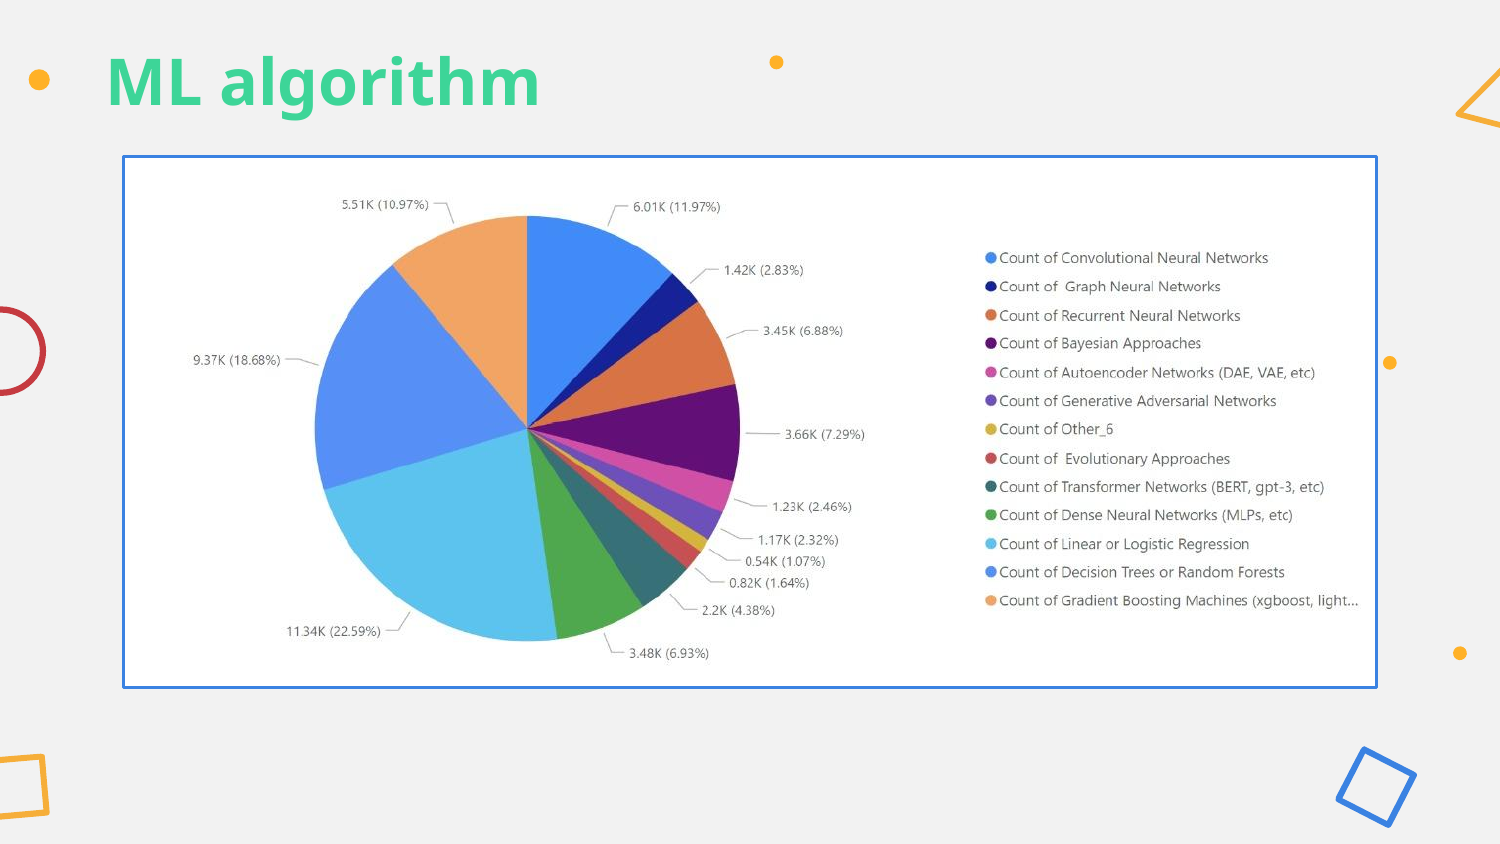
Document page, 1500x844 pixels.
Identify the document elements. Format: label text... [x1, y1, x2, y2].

picture [124, 157, 1376, 687]
title ML algorithm [90, 40, 1358, 123]
